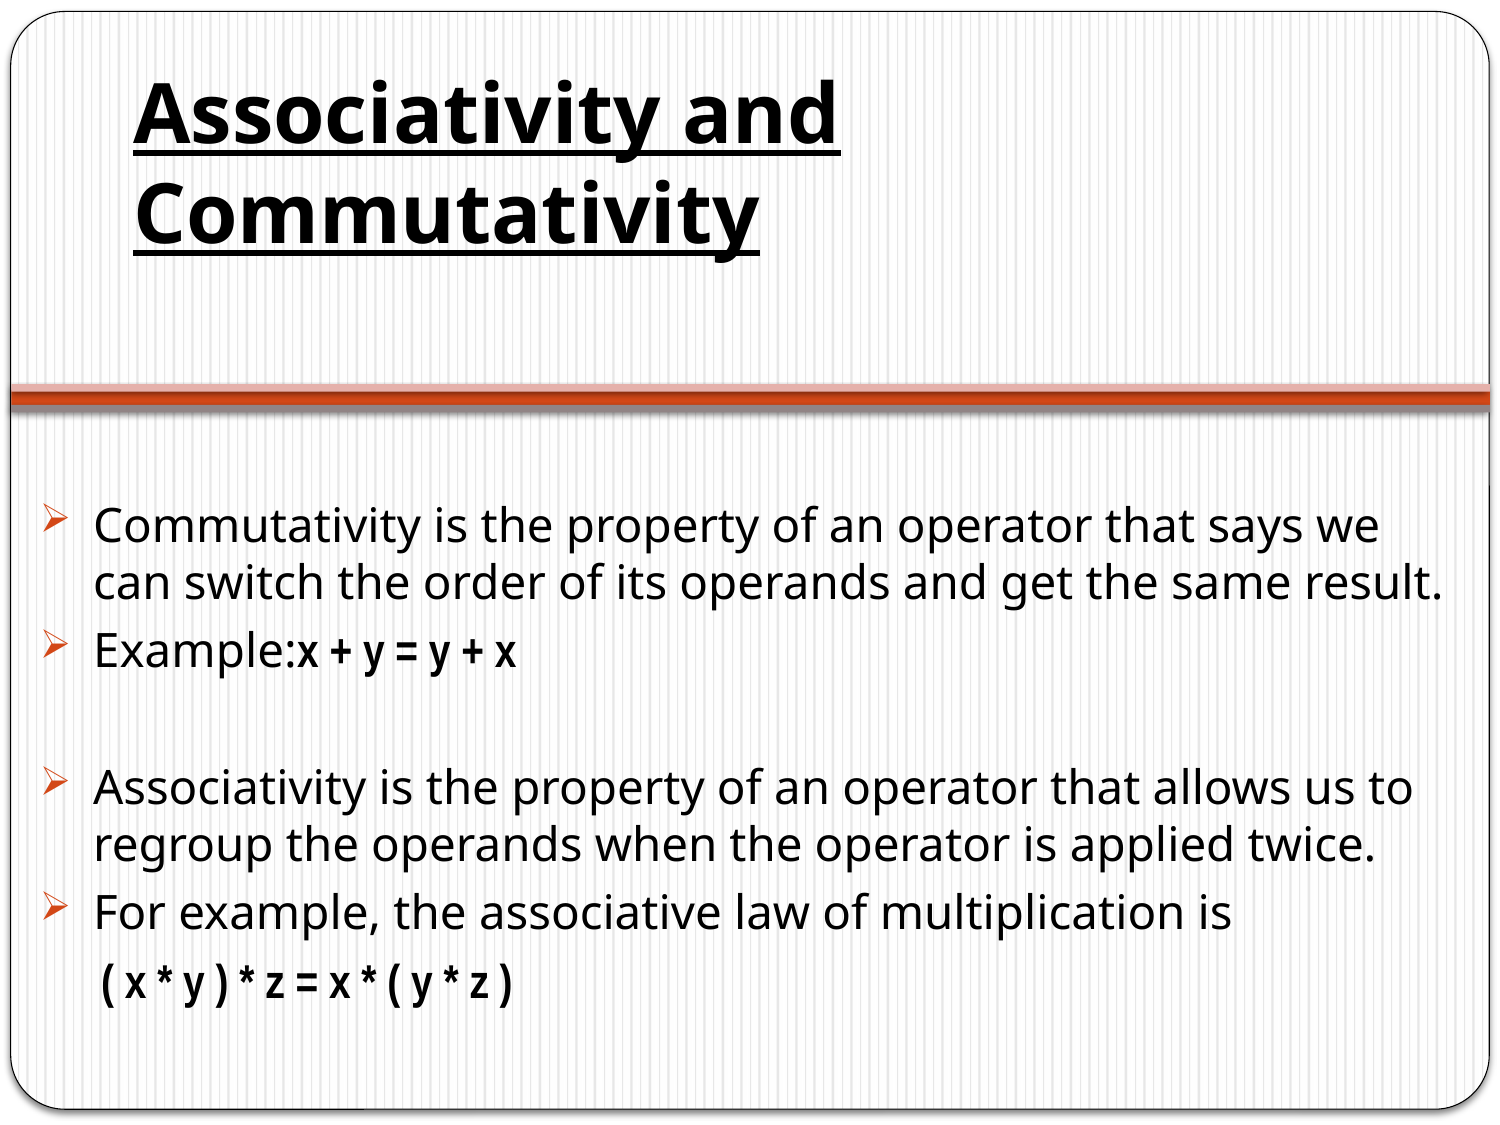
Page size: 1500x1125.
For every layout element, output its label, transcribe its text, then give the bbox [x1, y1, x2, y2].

title Associativity and Commutativity [118, 112, 1394, 275]
list Commutativity is the property of an operator that says we can switch the order of its operands and get the same result. Example:x + y = y + x Associativity is the property of an operator that allows us to regroup the operands when the operator is applied twice. For example, the associative law of multiplication is ( x * y ) * z = x * ( y * z ) [24, 487, 1463, 1063]
